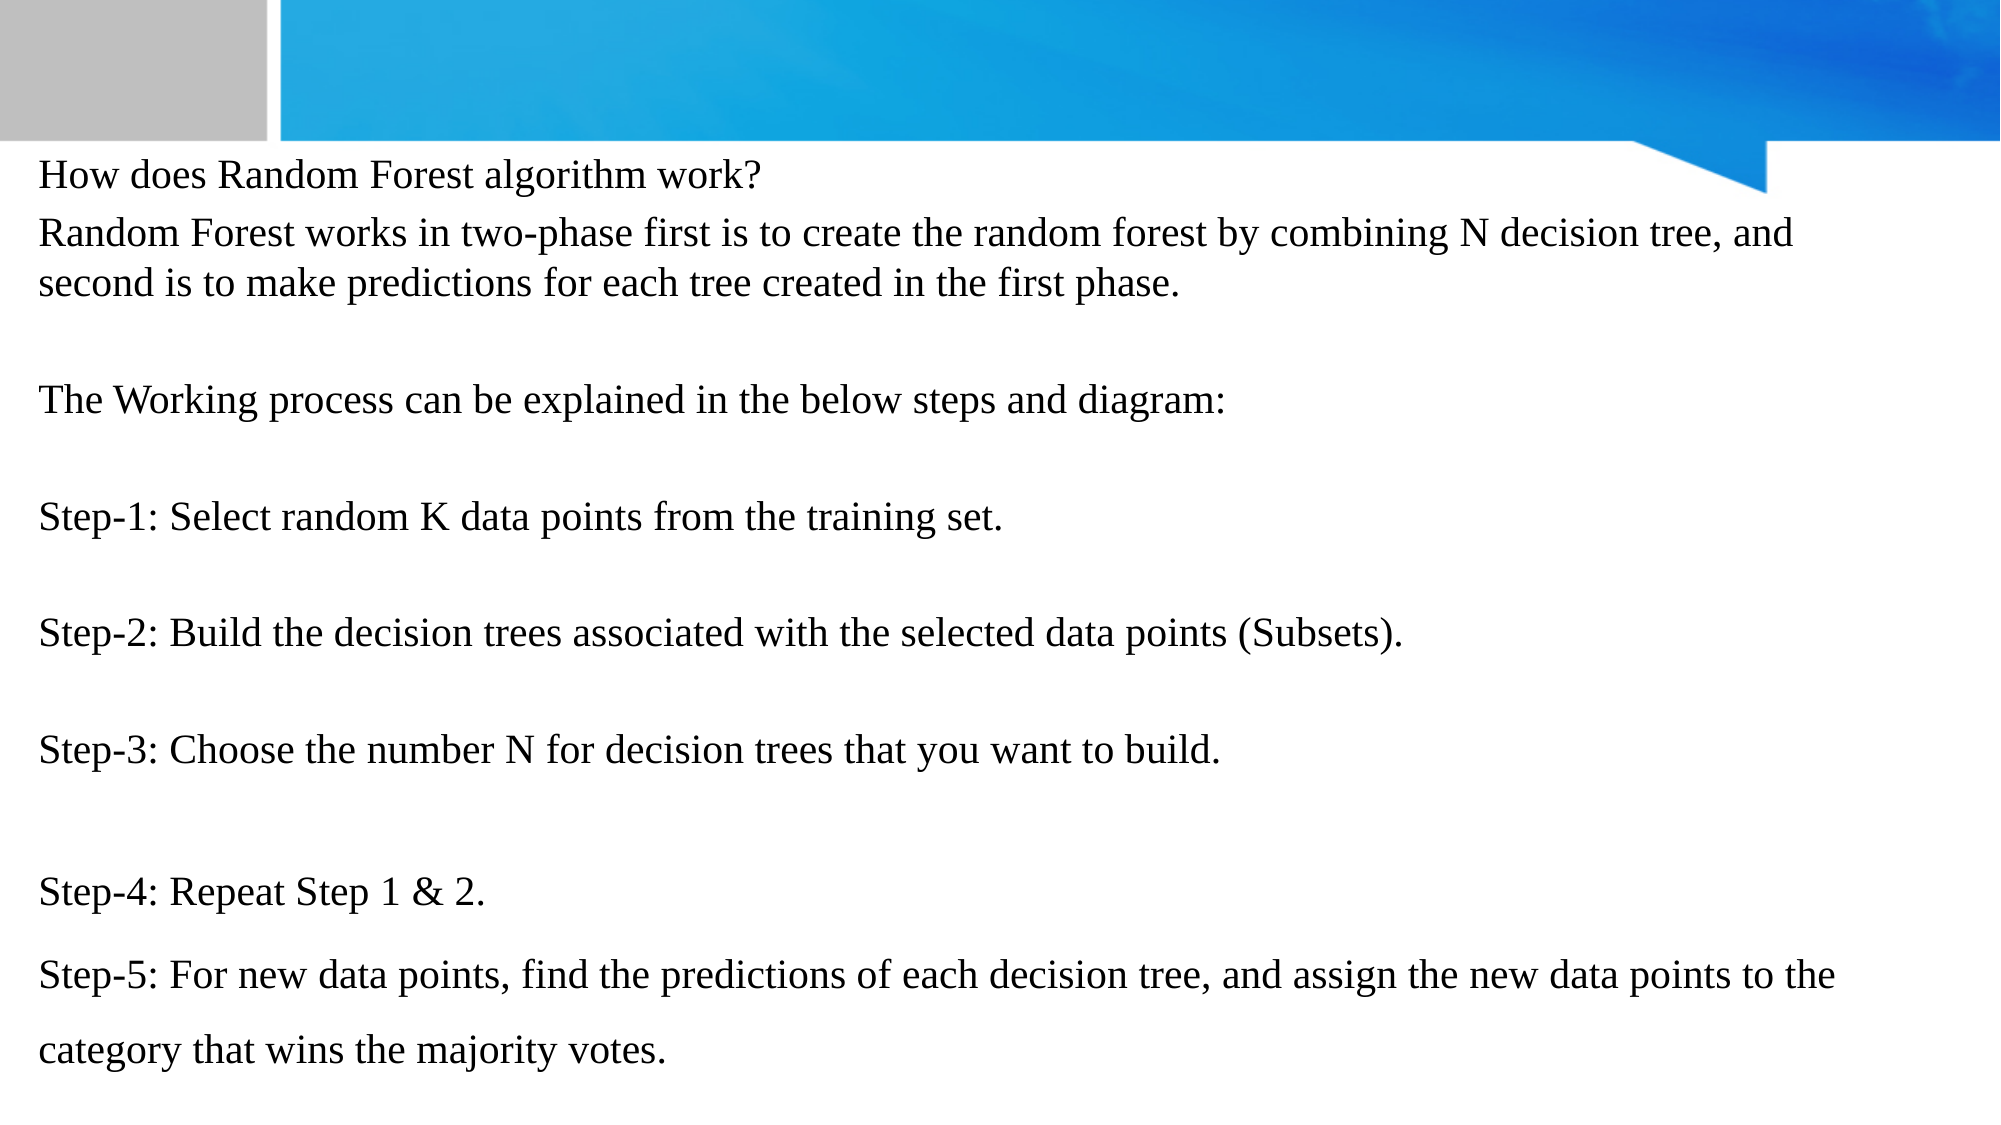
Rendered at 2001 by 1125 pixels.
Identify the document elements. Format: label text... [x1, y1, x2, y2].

list How does Random Forest algorithm work? Random Forest works in two-phase first is to create the random forest by combining N decision tree, and second is to make predictions for each tree created in the first phase. The Working process can be explained in the below steps and diagram: Step-1: Select random K data points from the training set. Step-2: Build the decision trees associated with the selected data points (Subsets). Step-3: Choose the number N for decision trees that you want to build. Step-4: Repeat Step 1 & 2. Step-5: For new data points, find the predictions of each decision tree, and assign the new data points to the category that wins the majority votes. [23, 139, 1916, 1006]
picture [0, 0, 2000, 1125]
